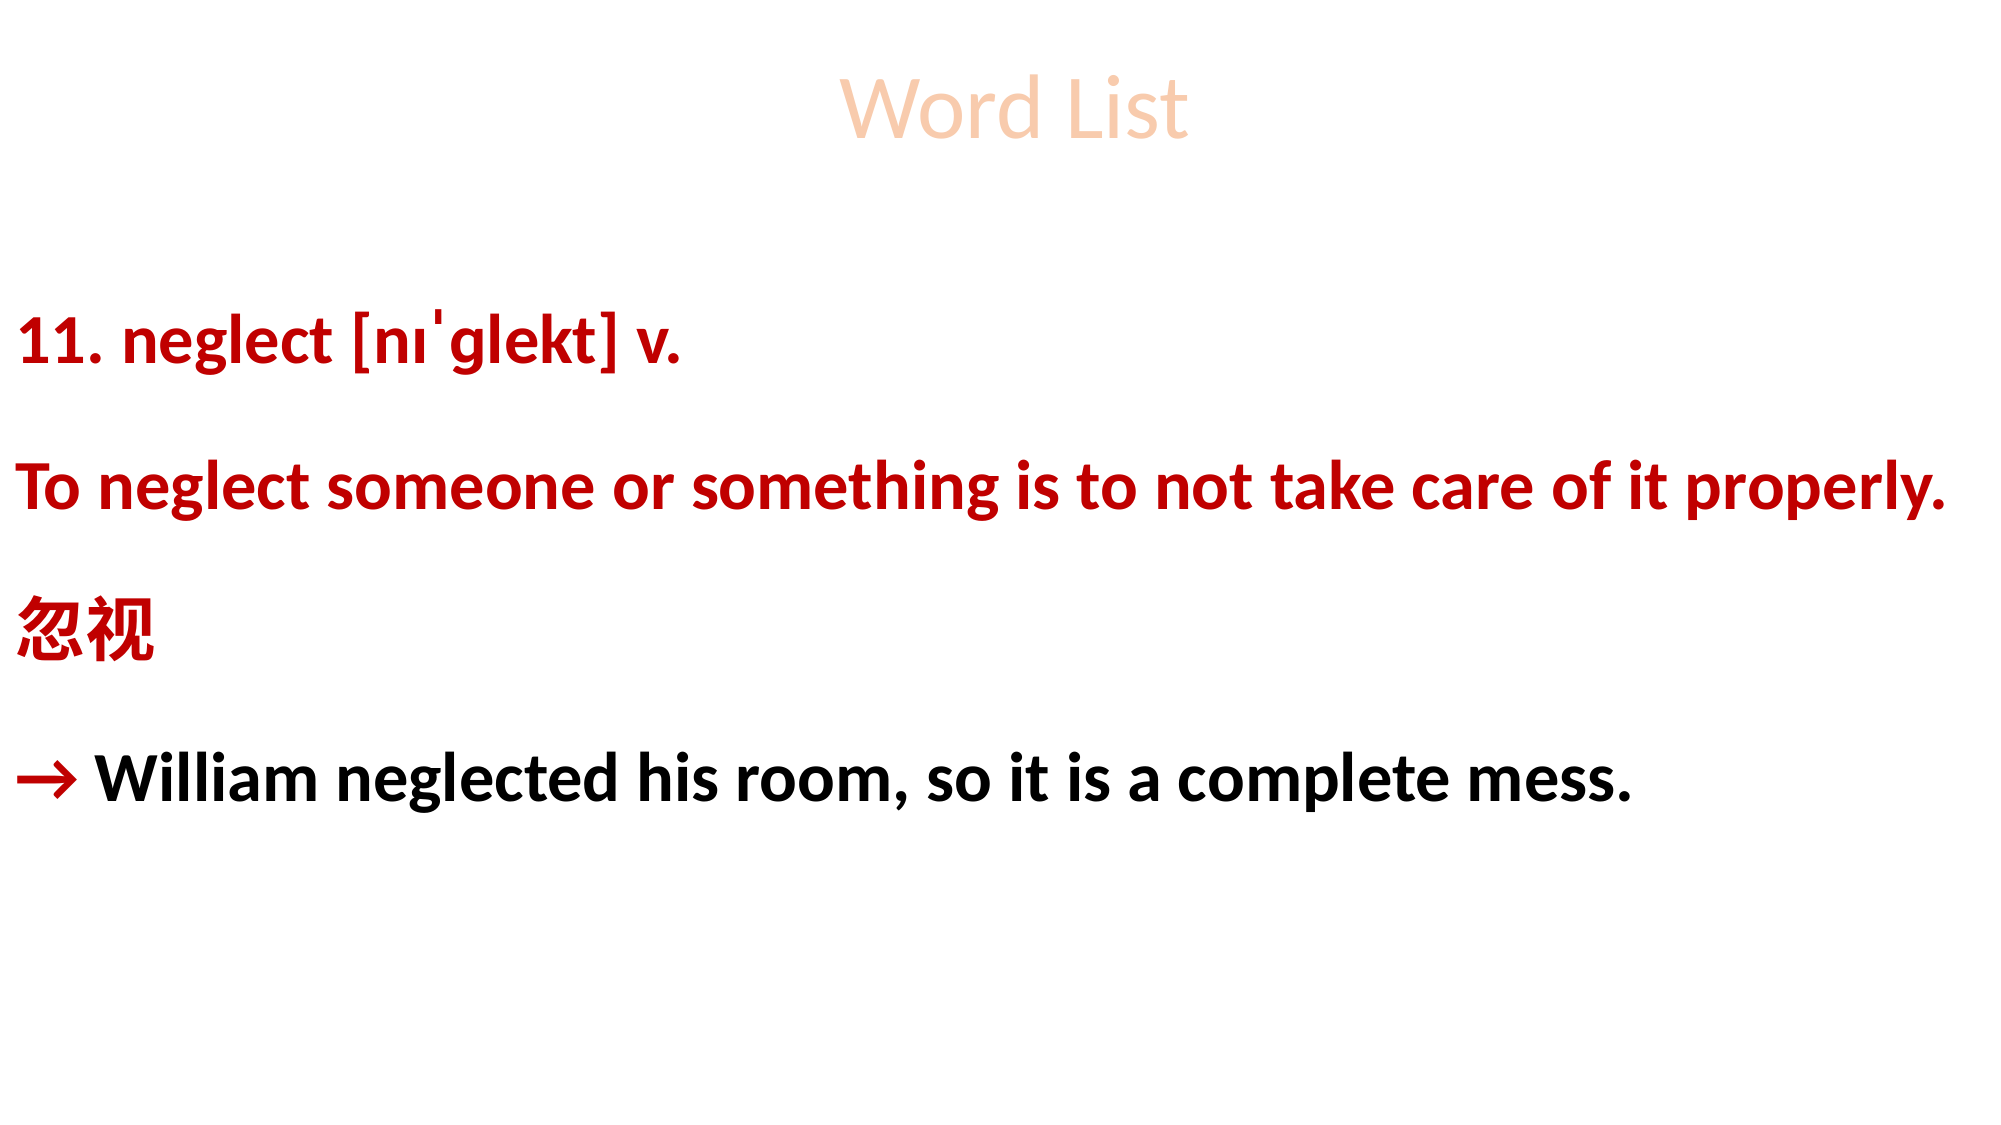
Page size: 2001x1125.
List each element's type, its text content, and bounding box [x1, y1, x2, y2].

title Word List [152, 0, 1878, 218]
list 11. neglect [nɪˈɡlekt] v. To neglect someone or something is to not take care of it properly. 忽视 → William neglected his room, so it is a complete mess. [0, 242, 1983, 957]
